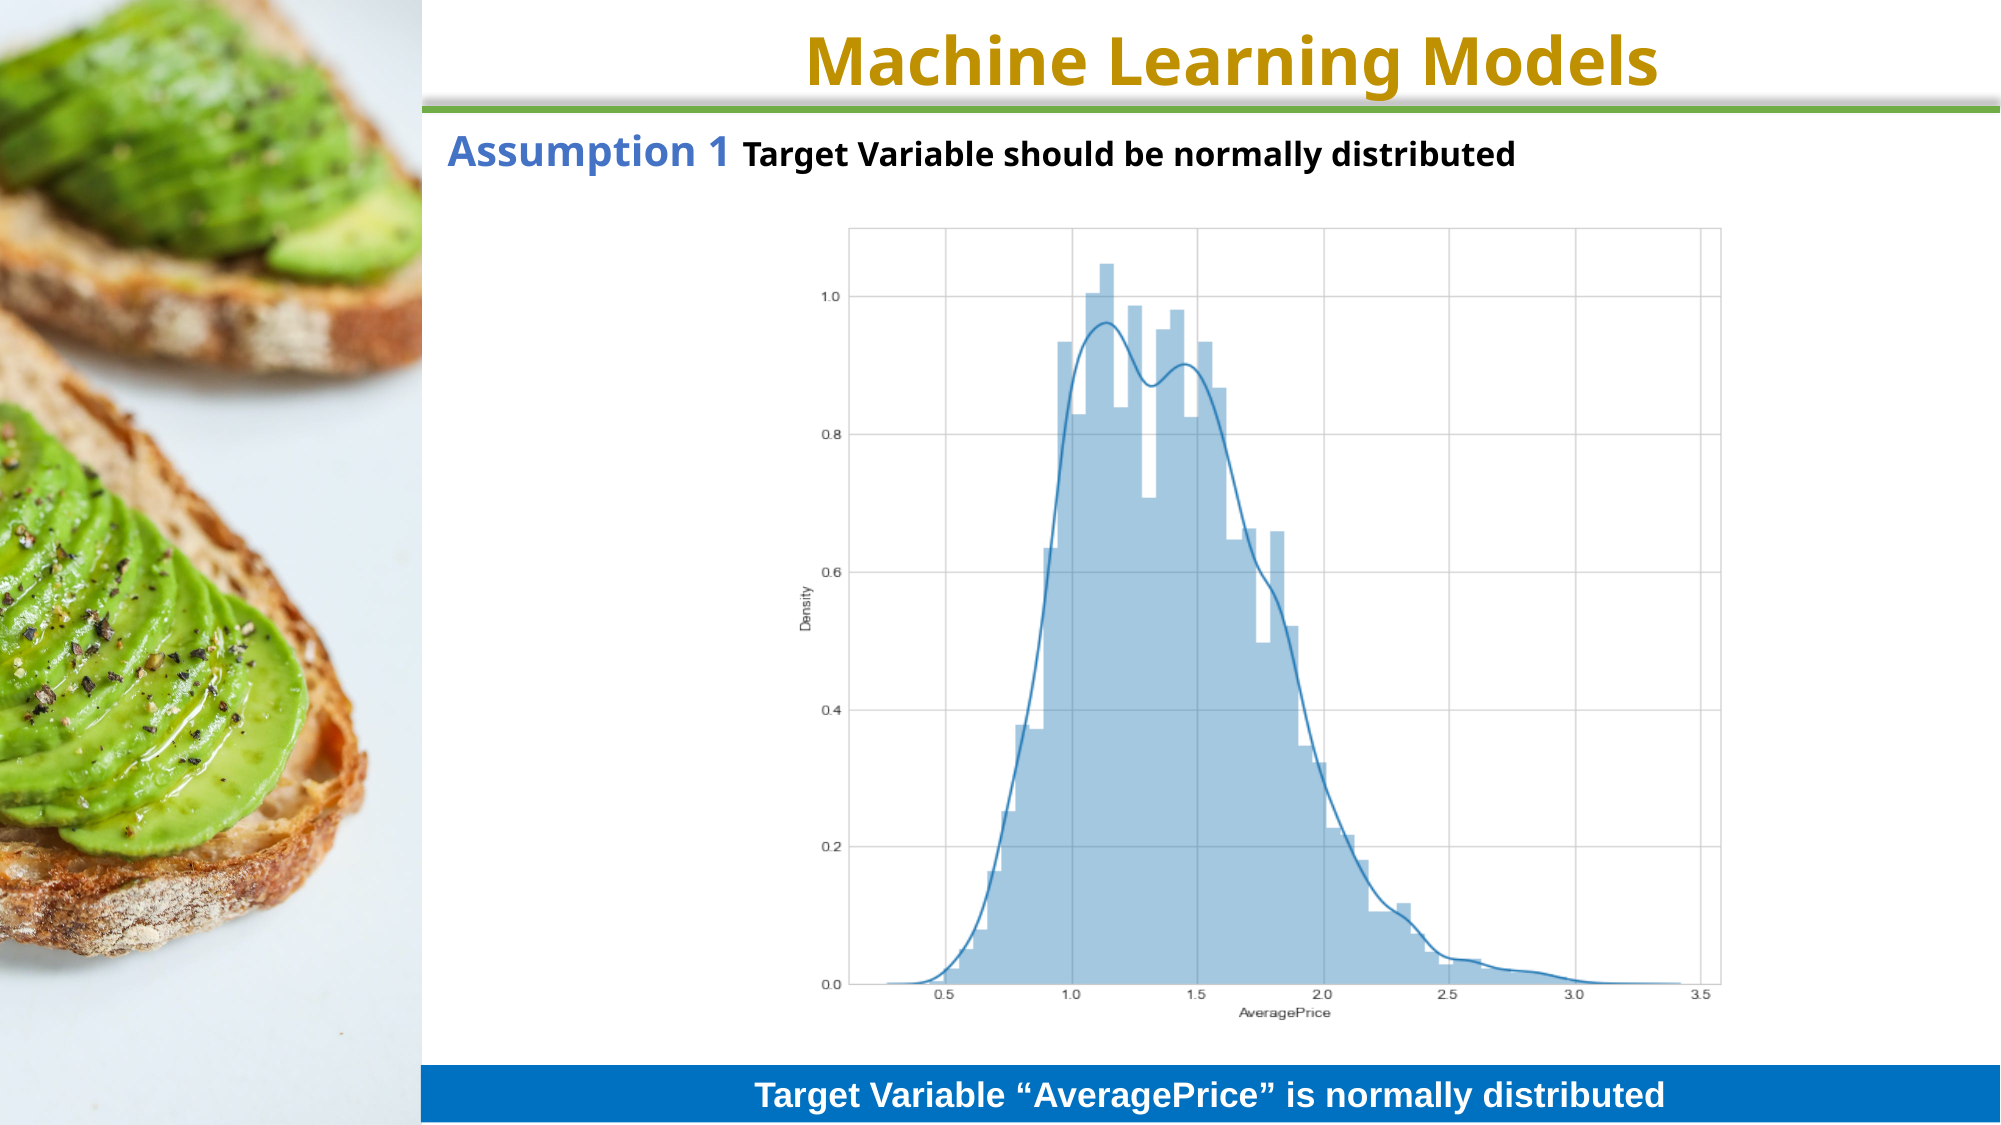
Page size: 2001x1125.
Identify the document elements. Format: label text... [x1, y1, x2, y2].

text_box Assumption 1 Target Variable should be normally distributed [432, 117, 1857, 183]
picture [0, 0, 422, 1125]
text_box Machine Learning Models [789, 20, 1713, 105]
picture [789, 218, 1730, 1030]
text_box Target Variable “AveragePrice” is normally distributed [420, 1065, 2000, 1123]
